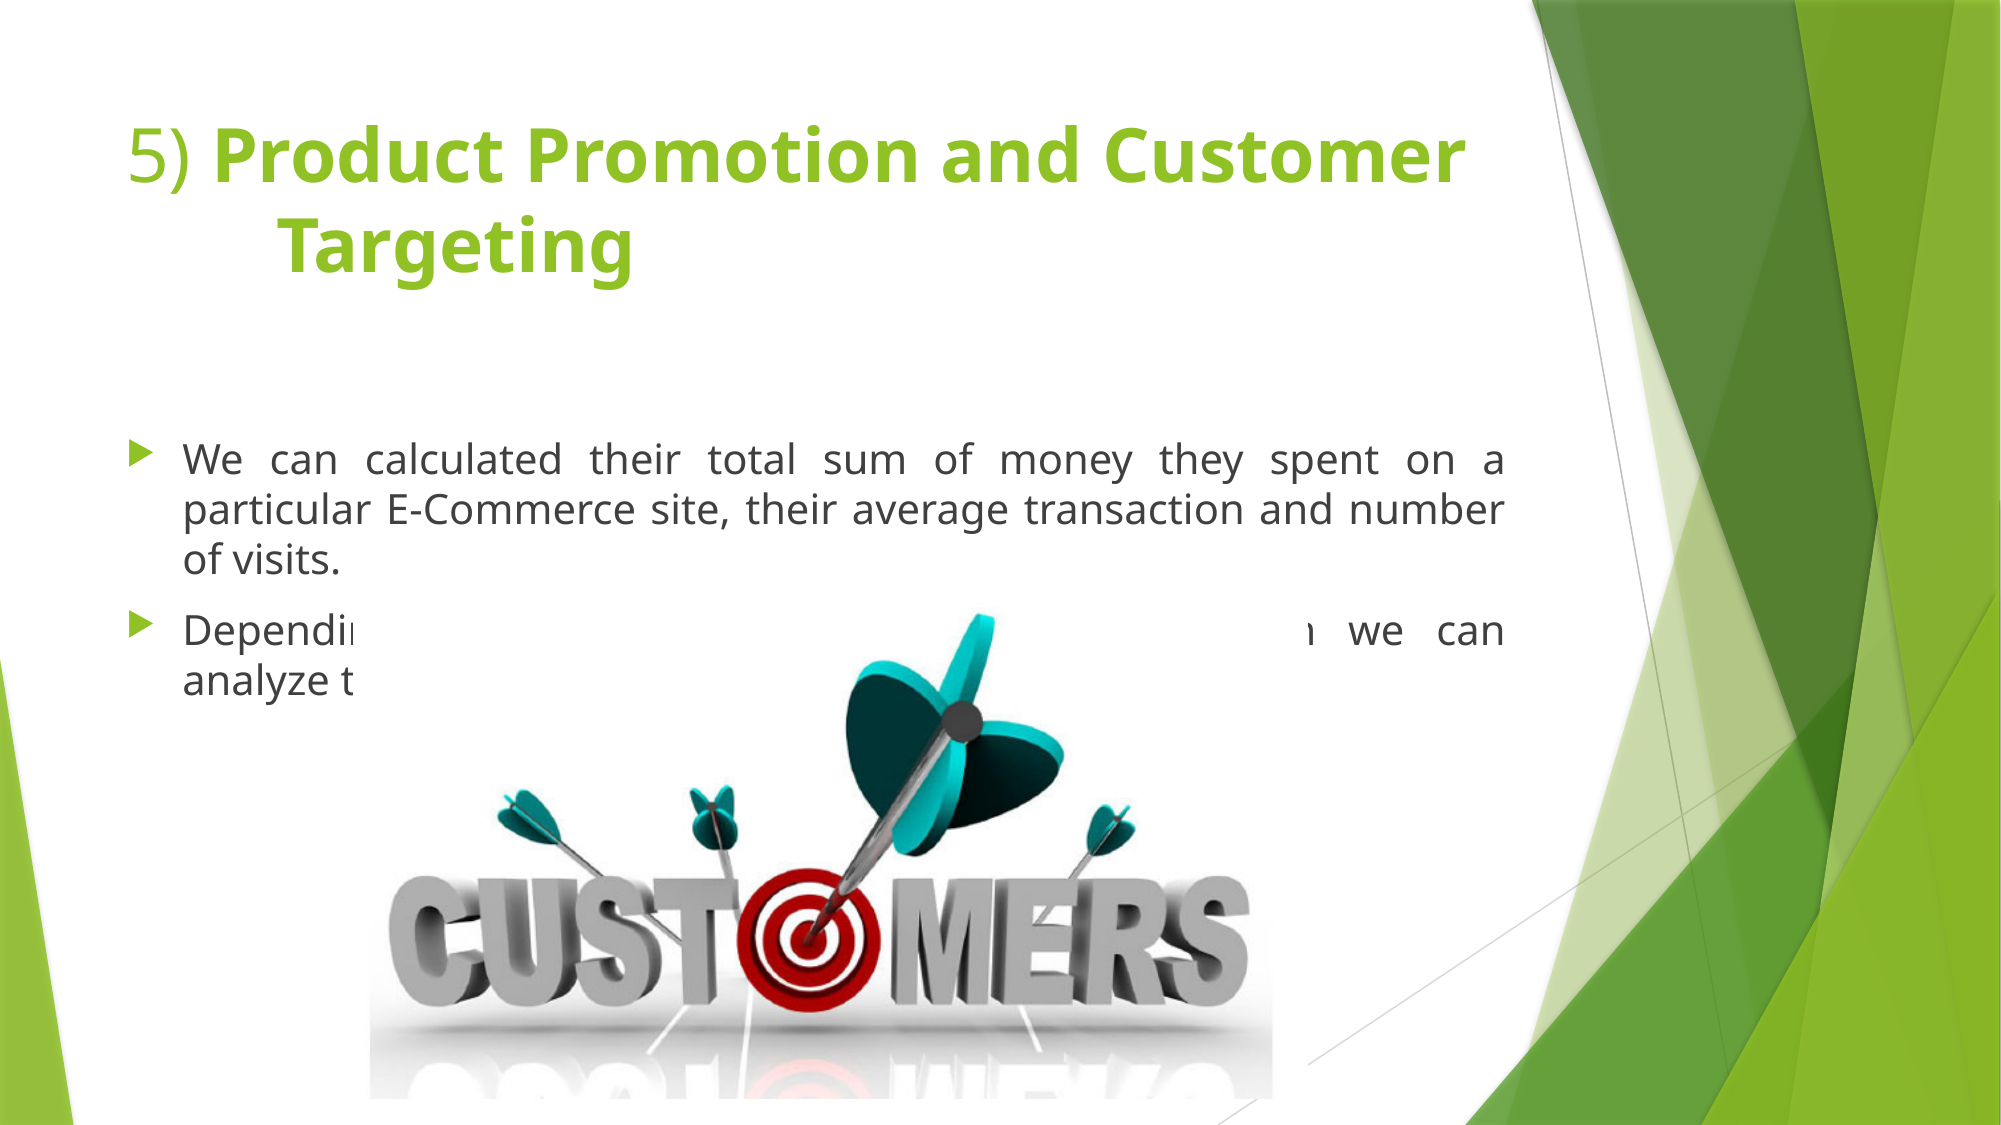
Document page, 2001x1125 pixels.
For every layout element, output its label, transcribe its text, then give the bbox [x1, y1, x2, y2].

title 5) Product Promotion and Customer Targeting [111, 99, 1522, 317]
list We can calculated their total sum of money they spent on a particular E-Commerce site, their average transaction and number of visits. Depending upon their shopping behavioural pattern we can analyze them [111, 354, 1522, 992]
picture [353, 606, 1309, 1100]
